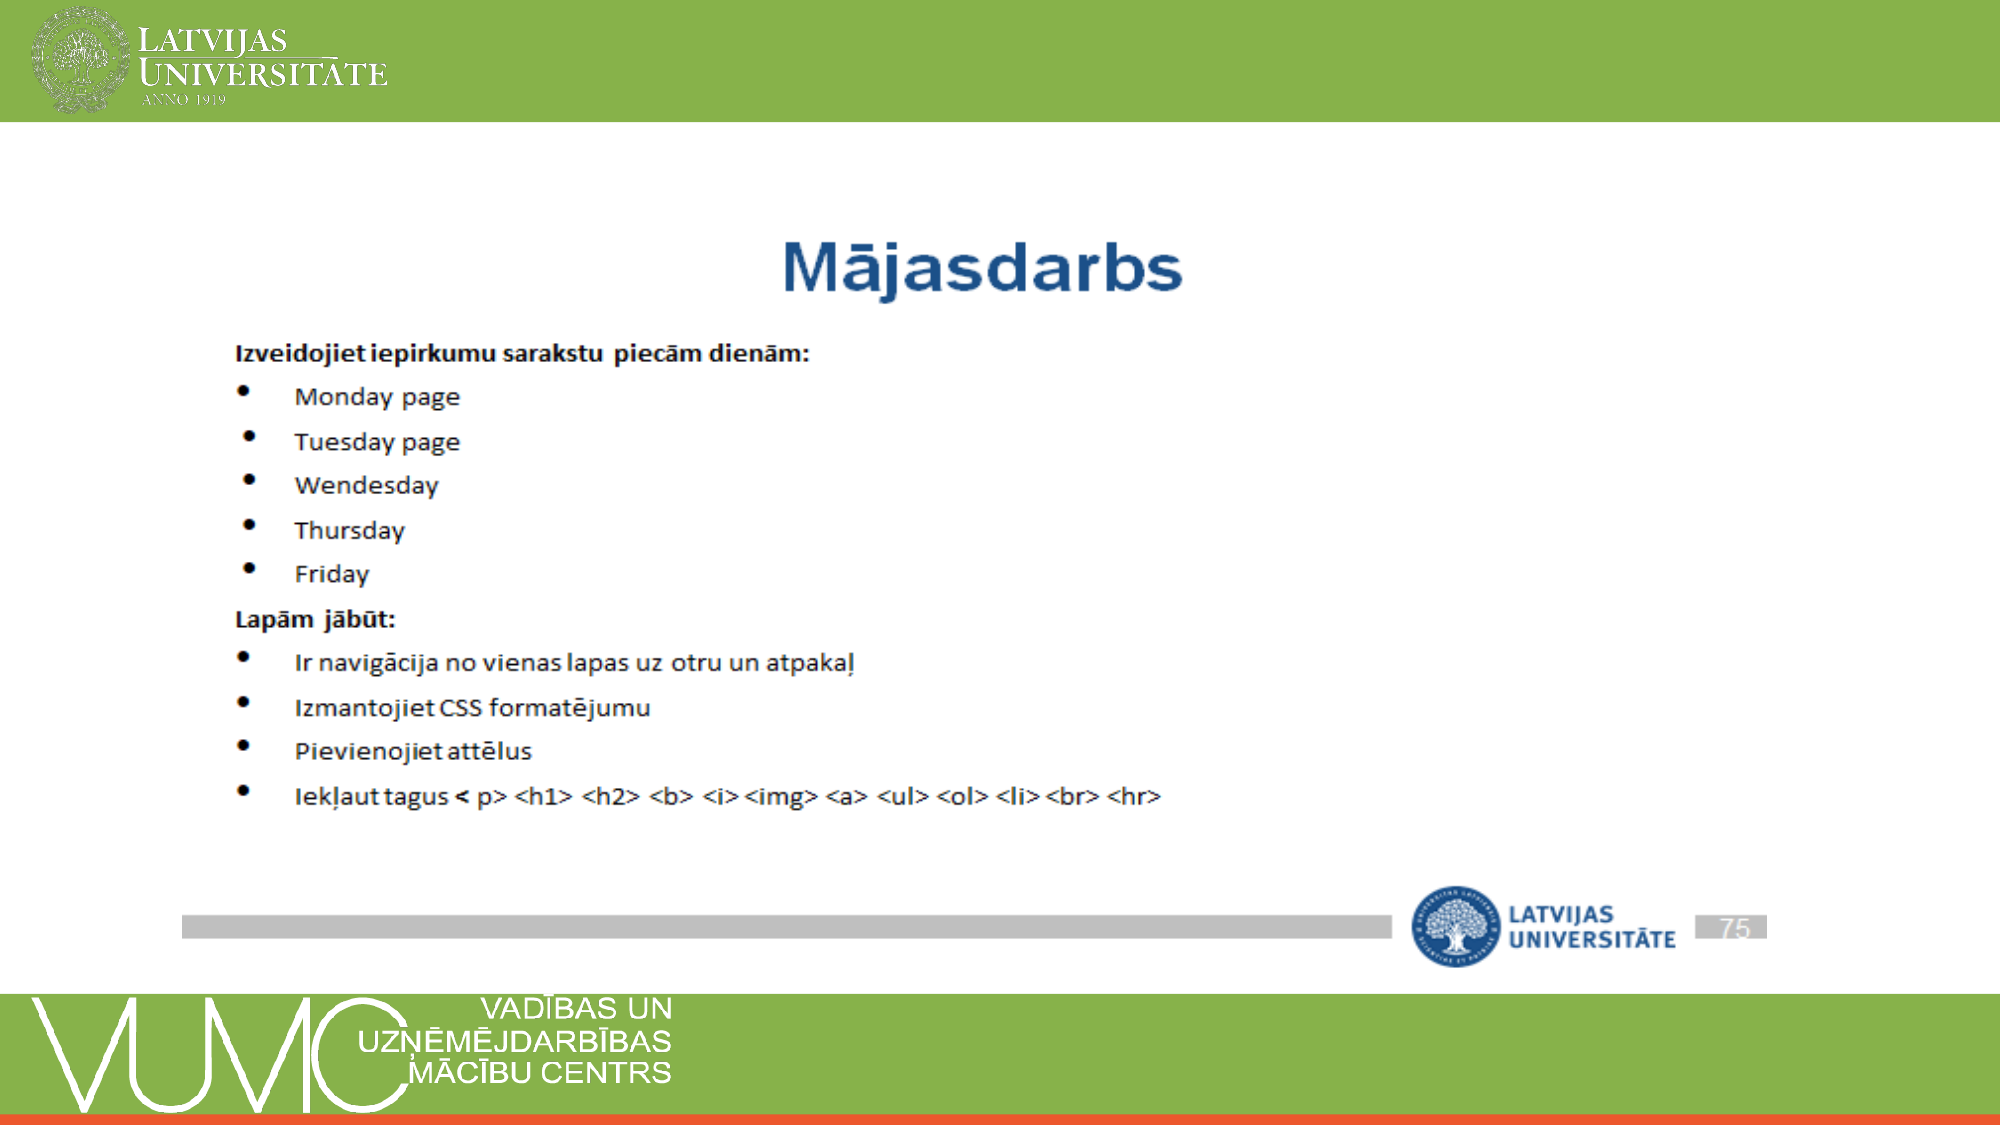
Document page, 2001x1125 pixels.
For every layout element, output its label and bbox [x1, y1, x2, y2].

picture [182, 163, 1767, 977]
picture [31, 993, 671, 1113]
picture [31, 6, 387, 114]
